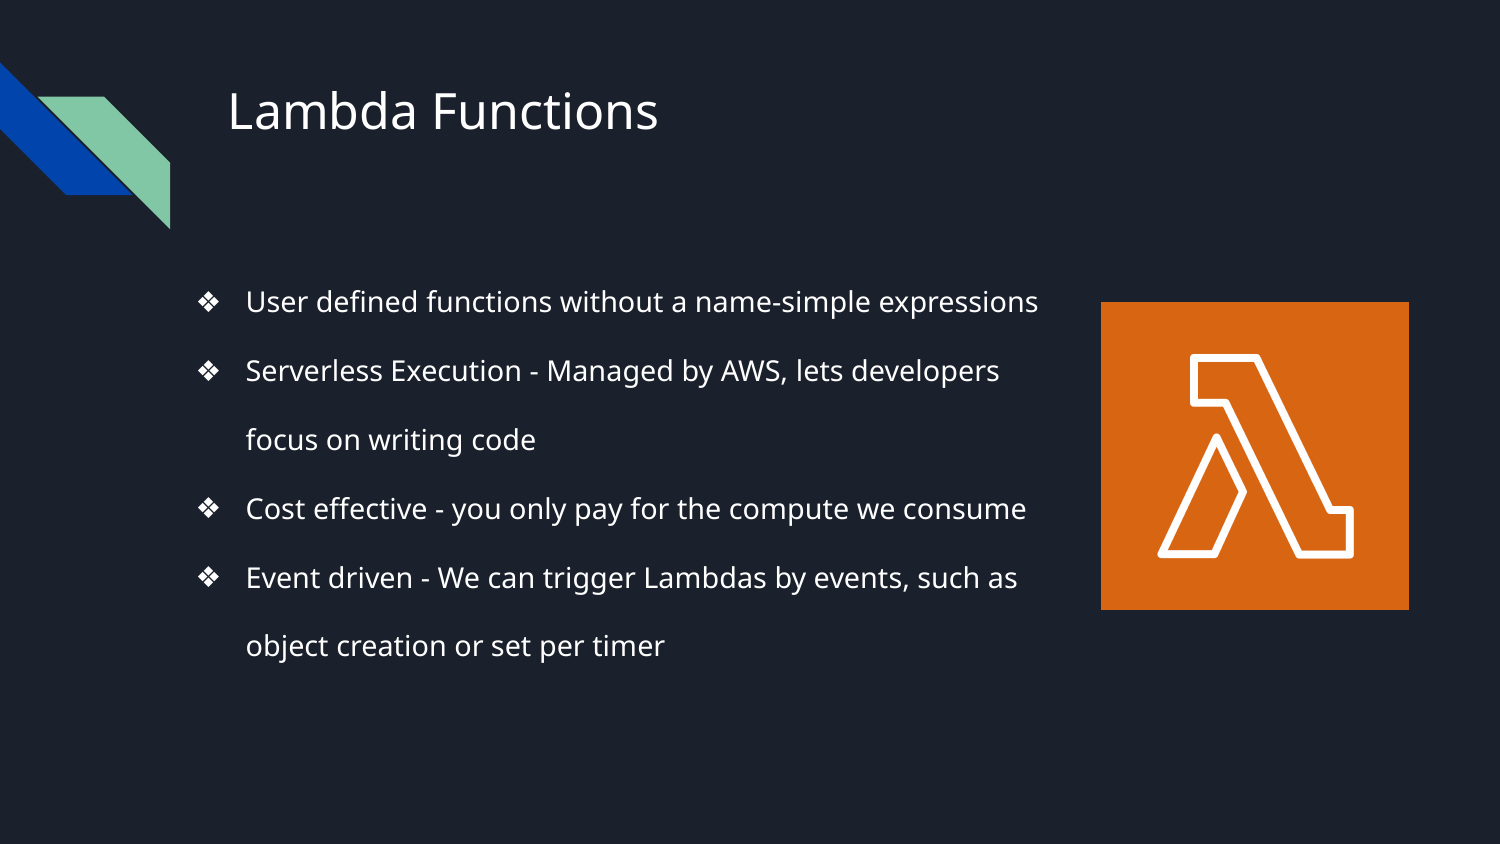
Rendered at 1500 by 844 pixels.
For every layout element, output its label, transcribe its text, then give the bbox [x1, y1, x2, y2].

title Lambda Functions [212, 64, 1368, 215]
picture [1100, 302, 1409, 611]
list User defined functions without a name-simple expressions Serverless Execution - Managed by AWS, lets developers focus on writing code Cost effective - you only pay for the compute we consume Event driven - We can trigger Lambdas by events, such as object creation or set per timer [159, 234, 1058, 773]
